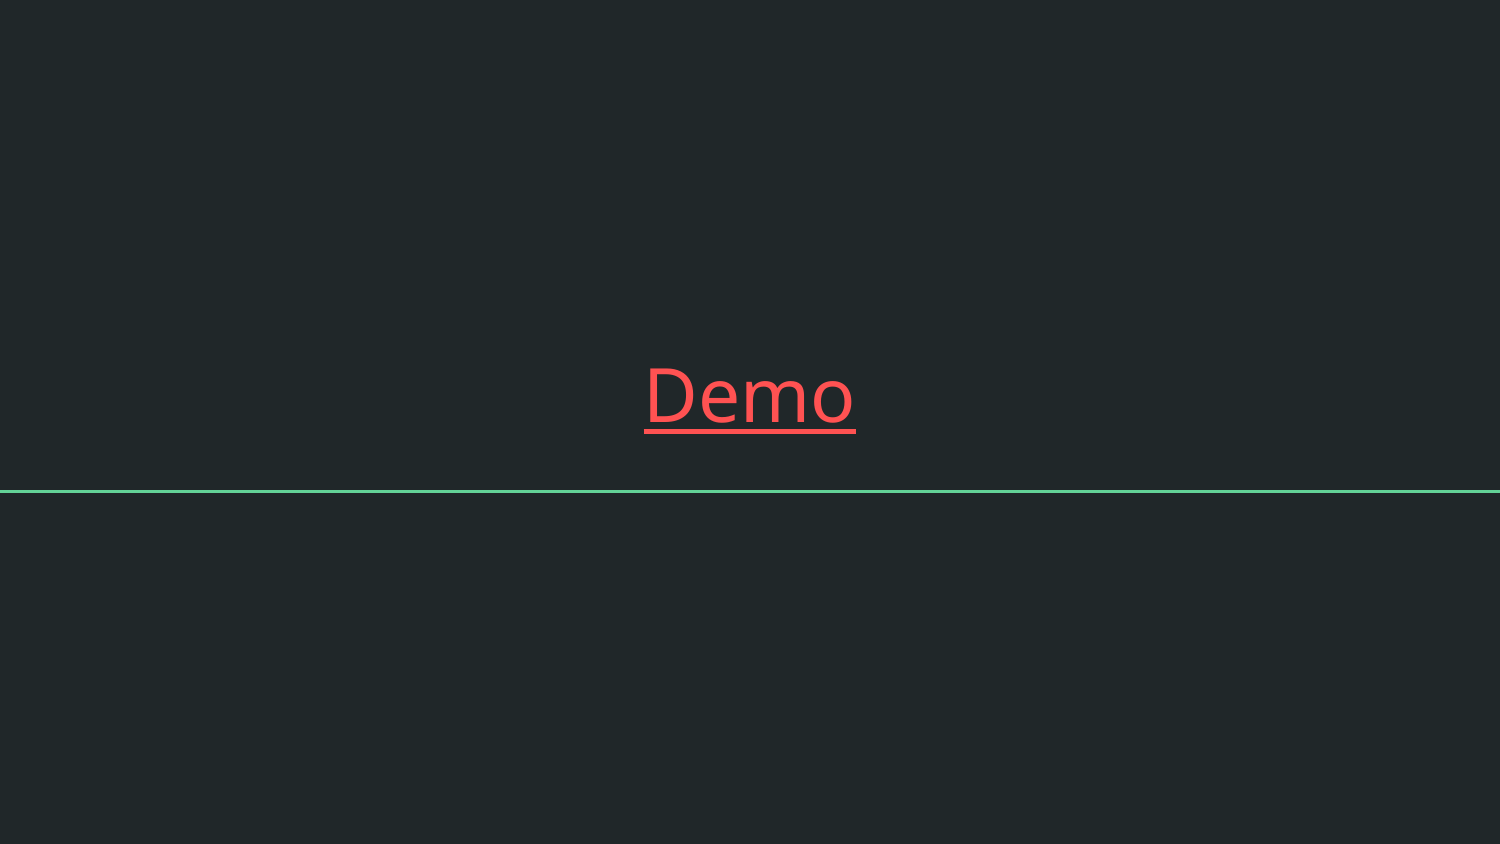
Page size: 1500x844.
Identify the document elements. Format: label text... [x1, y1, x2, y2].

title Demo [83, 337, 1417, 466]
